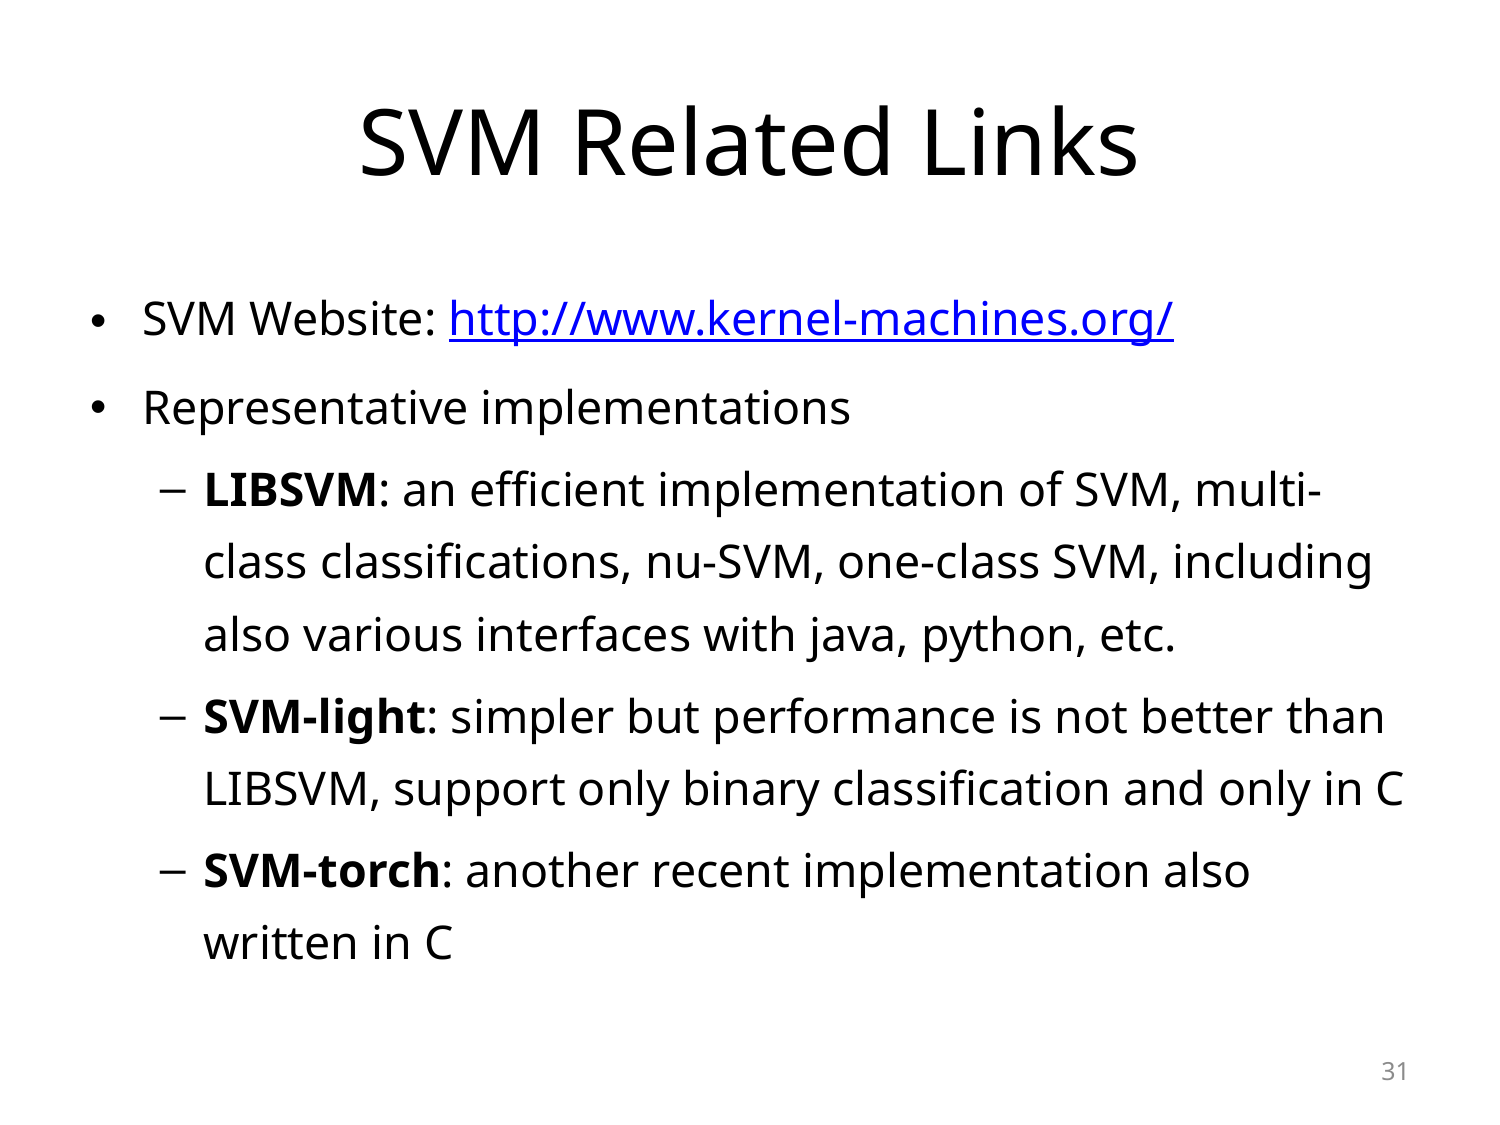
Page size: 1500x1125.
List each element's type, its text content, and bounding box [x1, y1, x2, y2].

list SVM Website: http://www.kernel-machines.org/ Representative implementations LIBSVM: an efficient implementation of SVM, multi-class classifications, nu-SVM, one-class SVM, including also various interfaces with java, python, etc. SVM-light: simpler but performance is not better than LIBSVM, support only binary classification and only in C SVM-torch: another recent implementation also written in C [75, 262, 1425, 1005]
slide_number 31 [1074, 1042, 1425, 1103]
title SVM Related Links [75, 45, 1425, 233]
